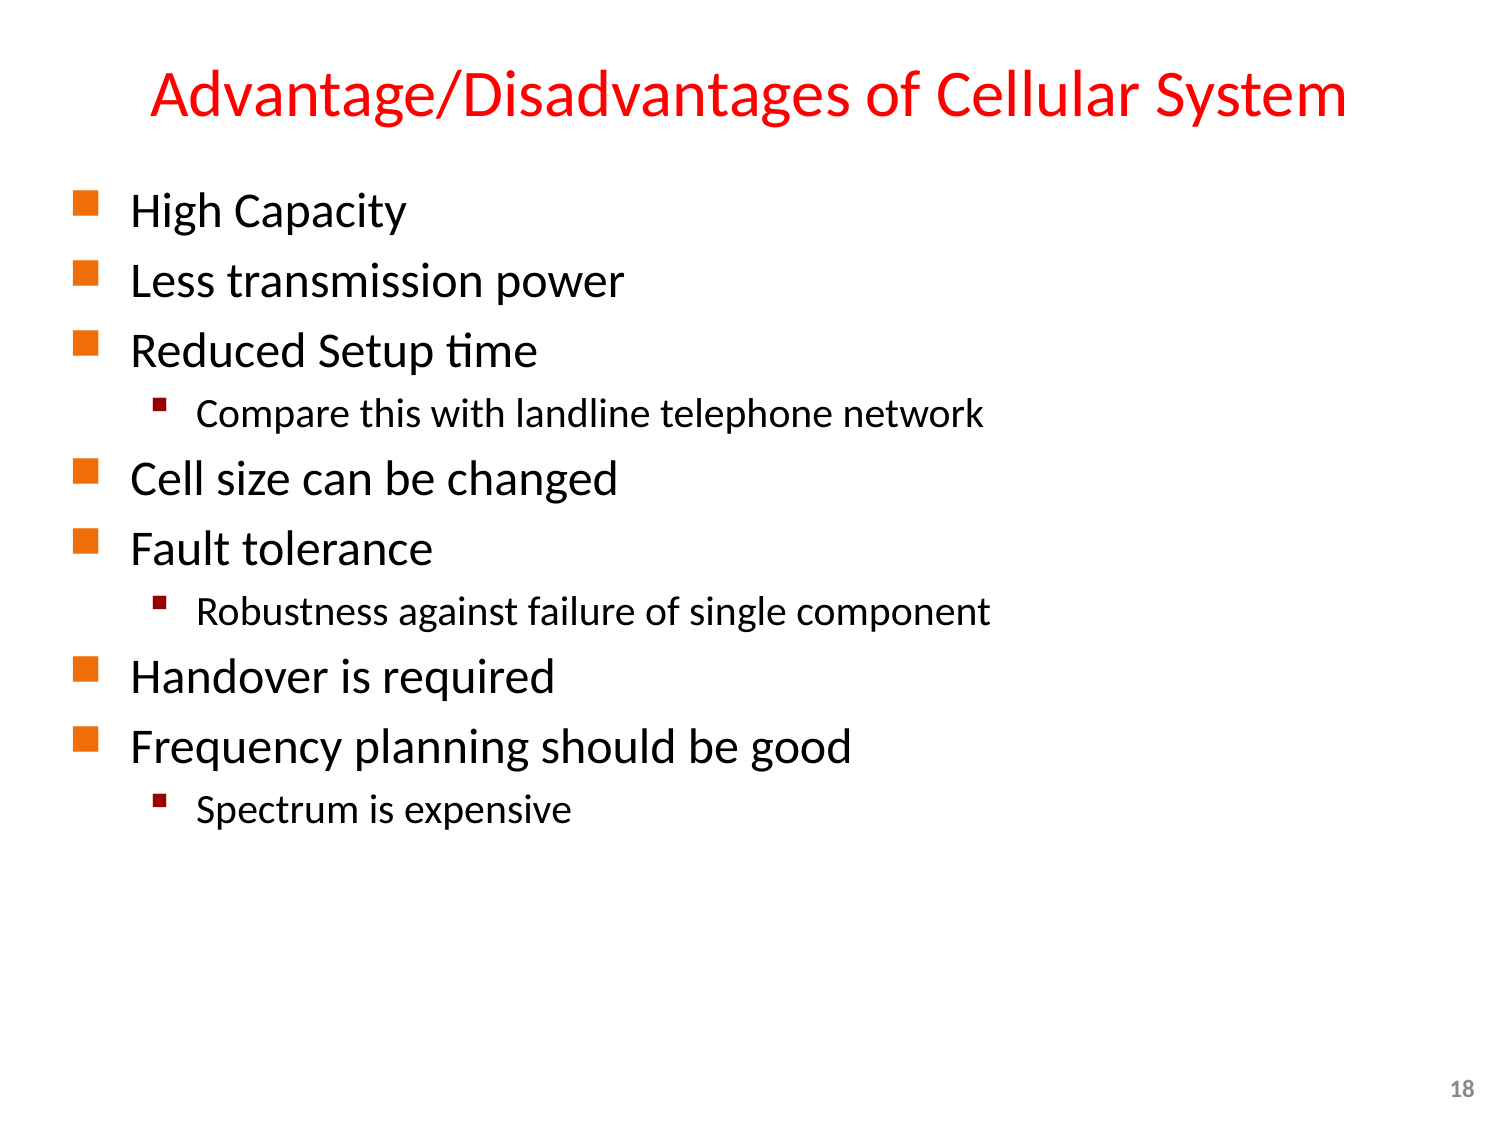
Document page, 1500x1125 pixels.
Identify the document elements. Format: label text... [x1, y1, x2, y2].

title Advantage/Disadvantages of Cellular System [59, 31, 1441, 149]
list High Capacity Less transmission power Reduced Setup time Compare this with landline telephone network Cell size can be changed Fault tolerance Robustness against failure of single component Handover is required Frequency planning should be good Spectrum is expensive [59, 169, 1435, 1044]
